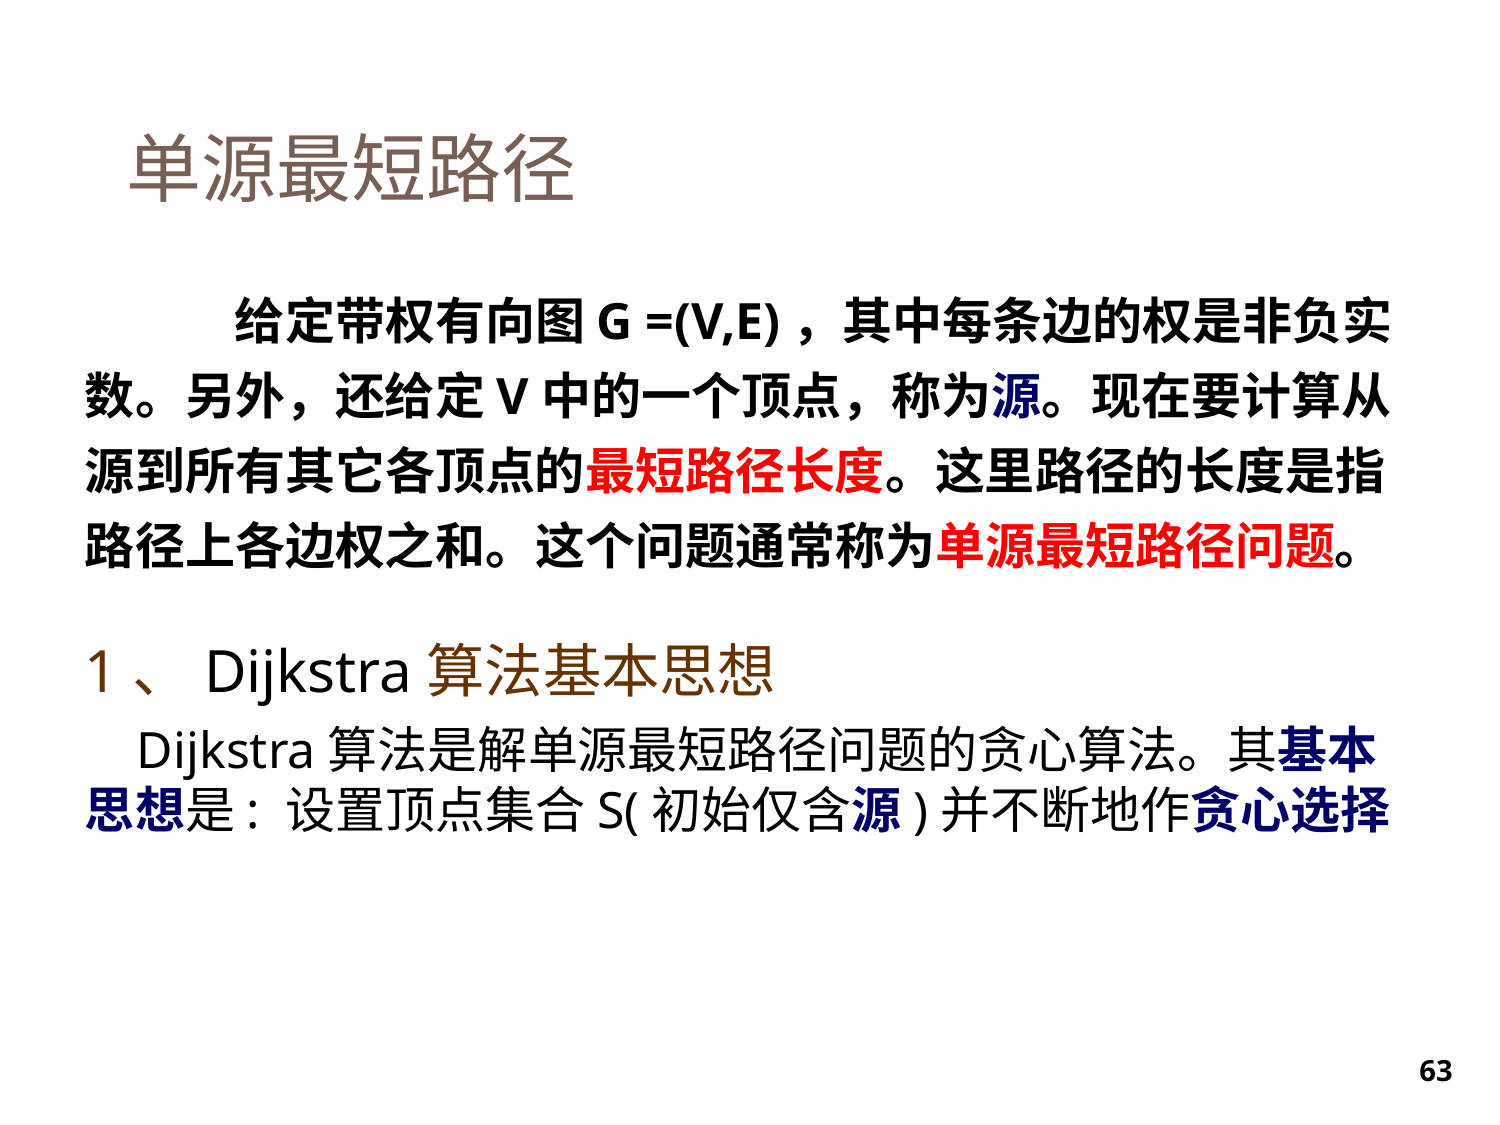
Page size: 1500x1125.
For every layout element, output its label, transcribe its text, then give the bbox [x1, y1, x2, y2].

text_box 63 [1155, 1024, 1468, 1100]
title 单源最短路径 [112, 30, 1388, 219]
list 给定带权有向图G =(V,E)，其中每条边的权是非负实数。另外，还给定V中的一个顶点，称为源。现在要计算从源到所有其它各顶点的最短路径长度。这里路径的长度是指路径上各边权之和。这个问题通常称为单源最短路径问题。 1、Dijkstra算法基本思想 Dijkstra算法是解单源最短路径问题的贪心算法。其基本思想是: 设置顶点集合S(初始仅含源)并不断地作贪心选择 [17, 267, 1436, 943]
